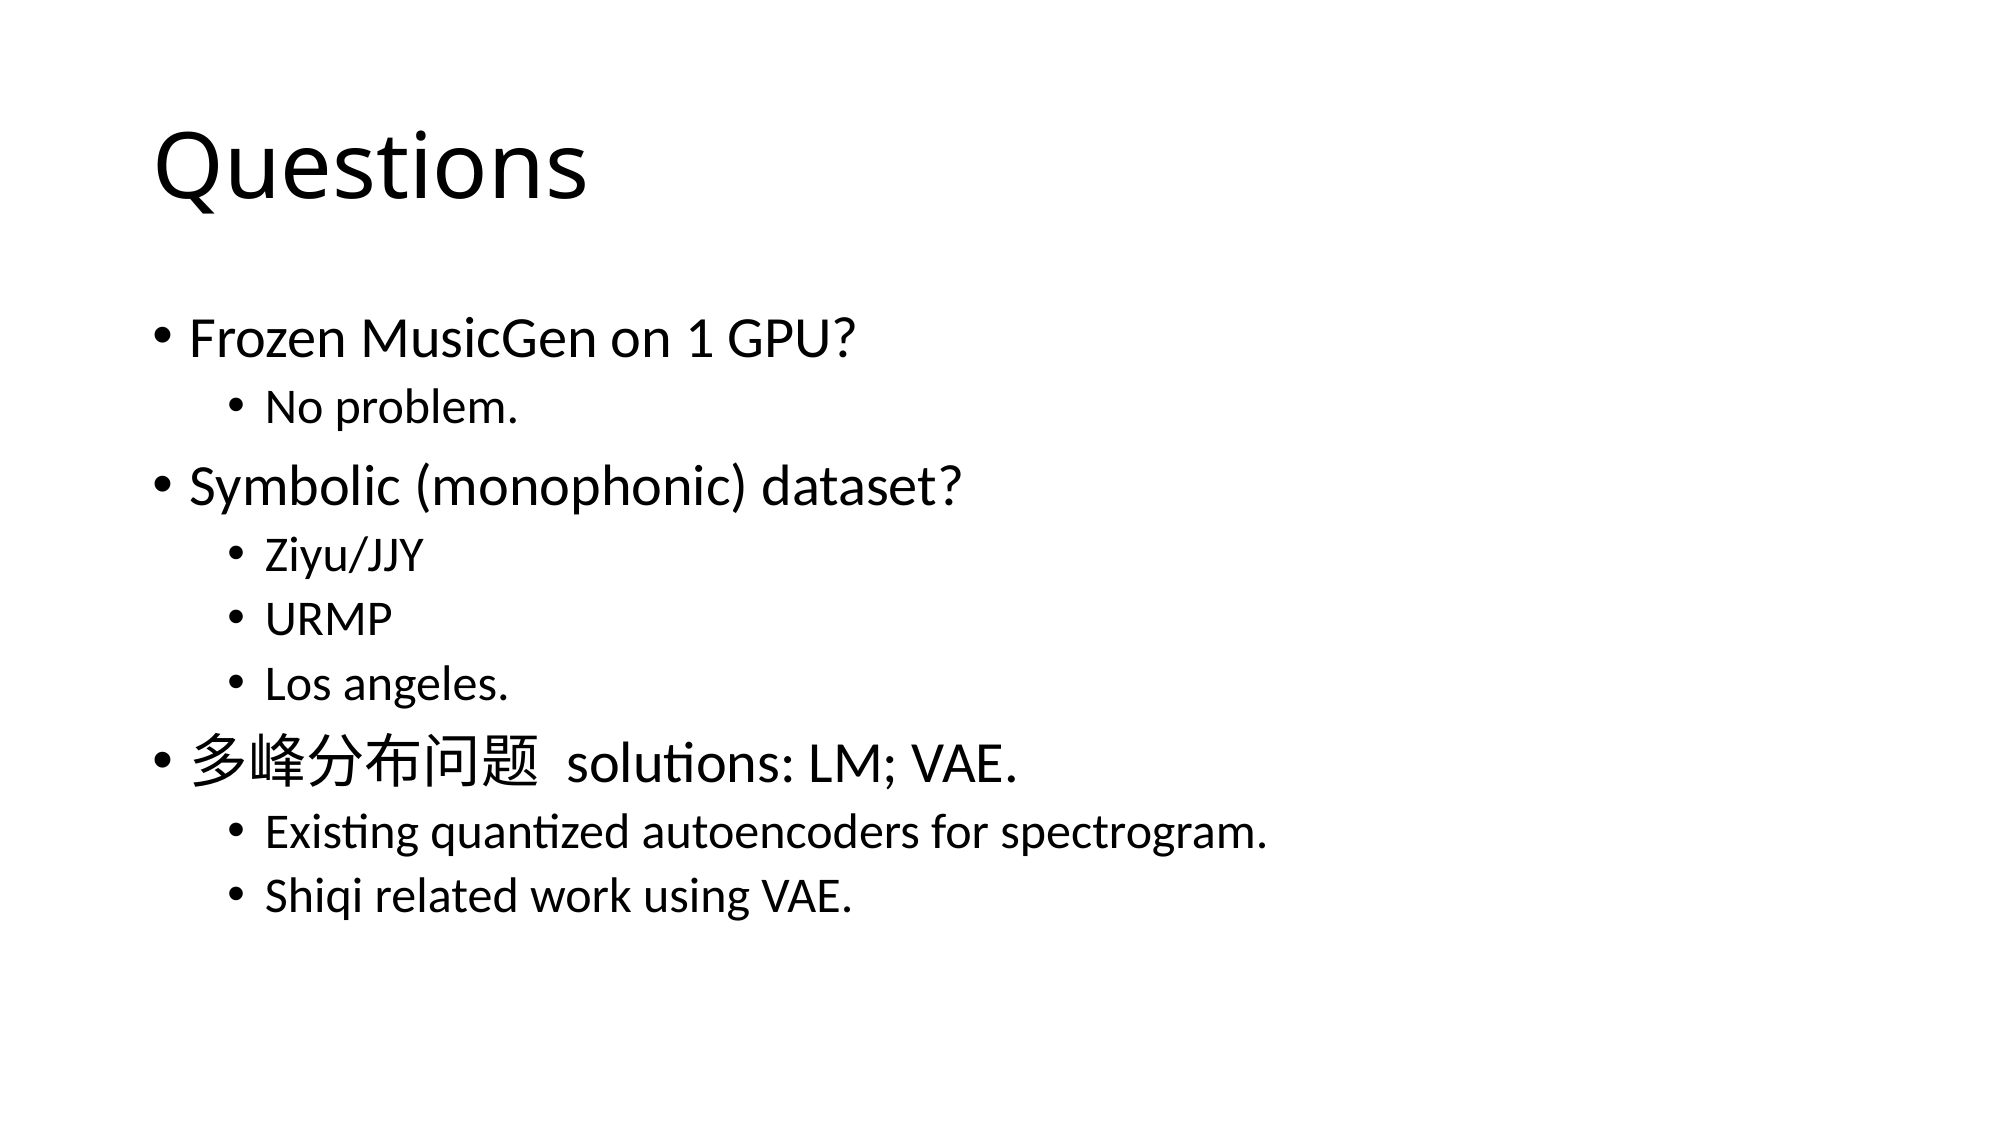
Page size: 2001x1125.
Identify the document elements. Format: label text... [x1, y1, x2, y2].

title Questions [137, 59, 1863, 278]
list Frozen MusicGen on 1 GPU? No problem. Symbolic (monophonic) dataset? Ziyu/JJY URMP Los angeles. 多峰分布问题 solutions: LM; VAE. Existing quantized autoencoders for spectrogram. Shiqi related work using VAE. [137, 299, 1863, 1014]
